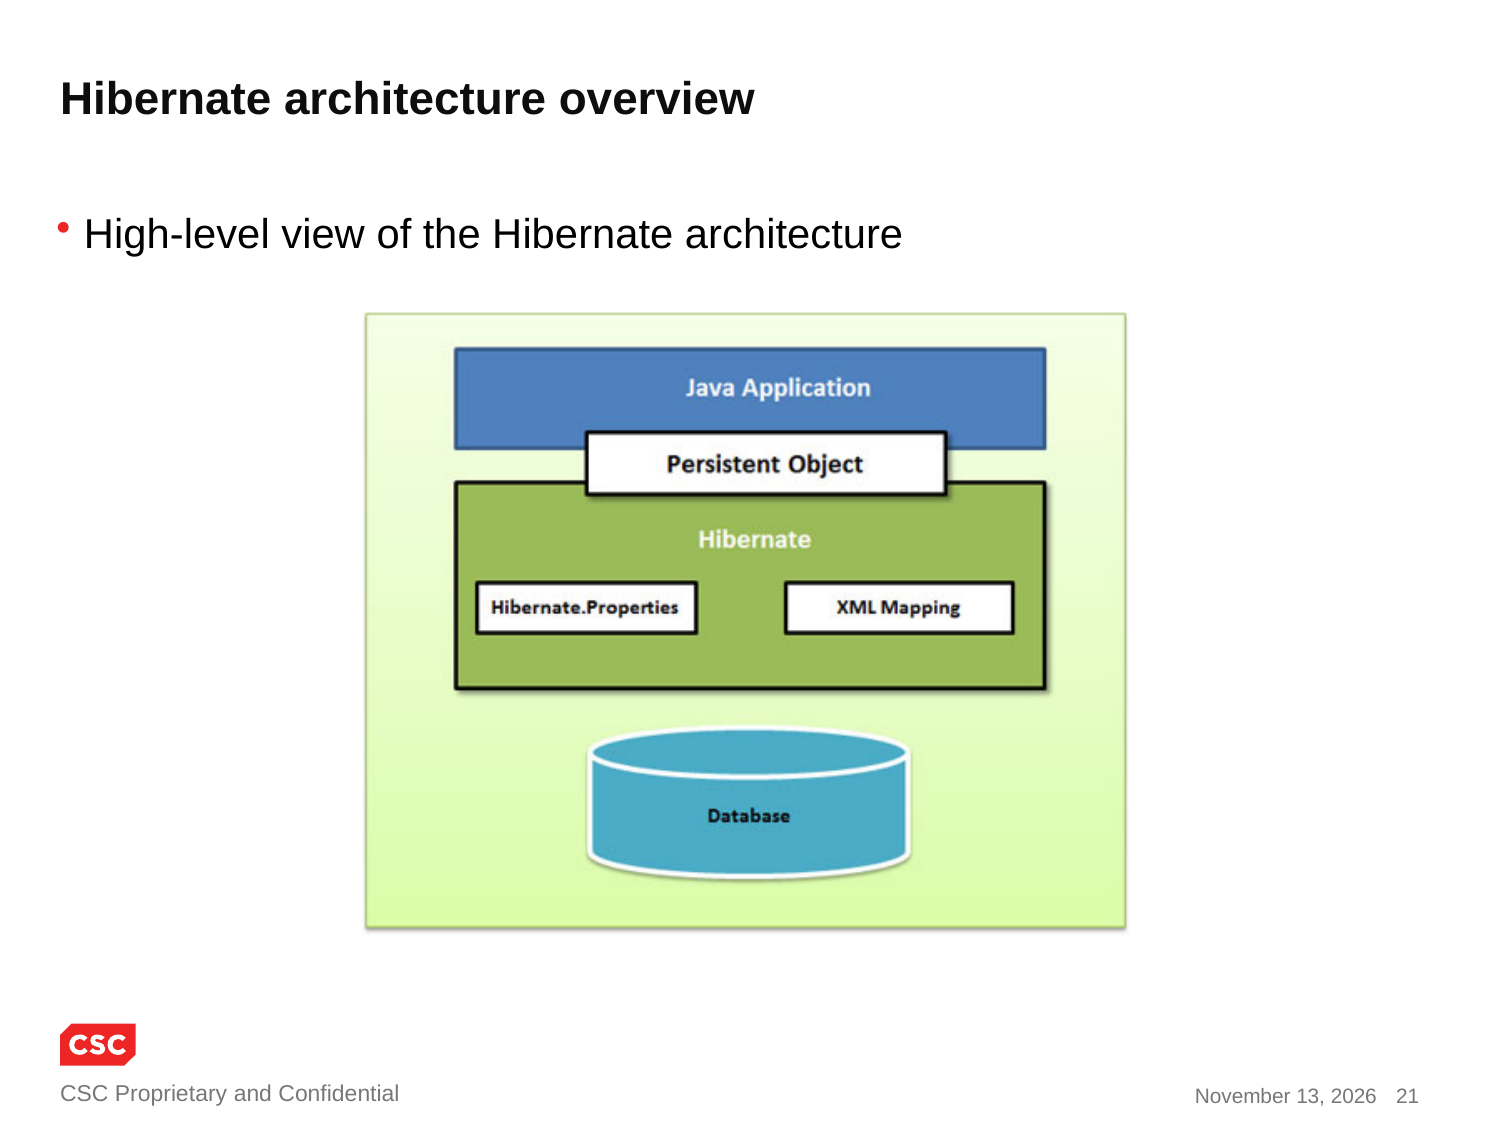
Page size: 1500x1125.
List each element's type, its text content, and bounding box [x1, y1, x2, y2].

picture [362, 312, 1130, 936]
title Hibernate architecture overview [60, 75, 1440, 204]
list High-level view of the Hibernate architecture [56, 212, 1444, 919]
